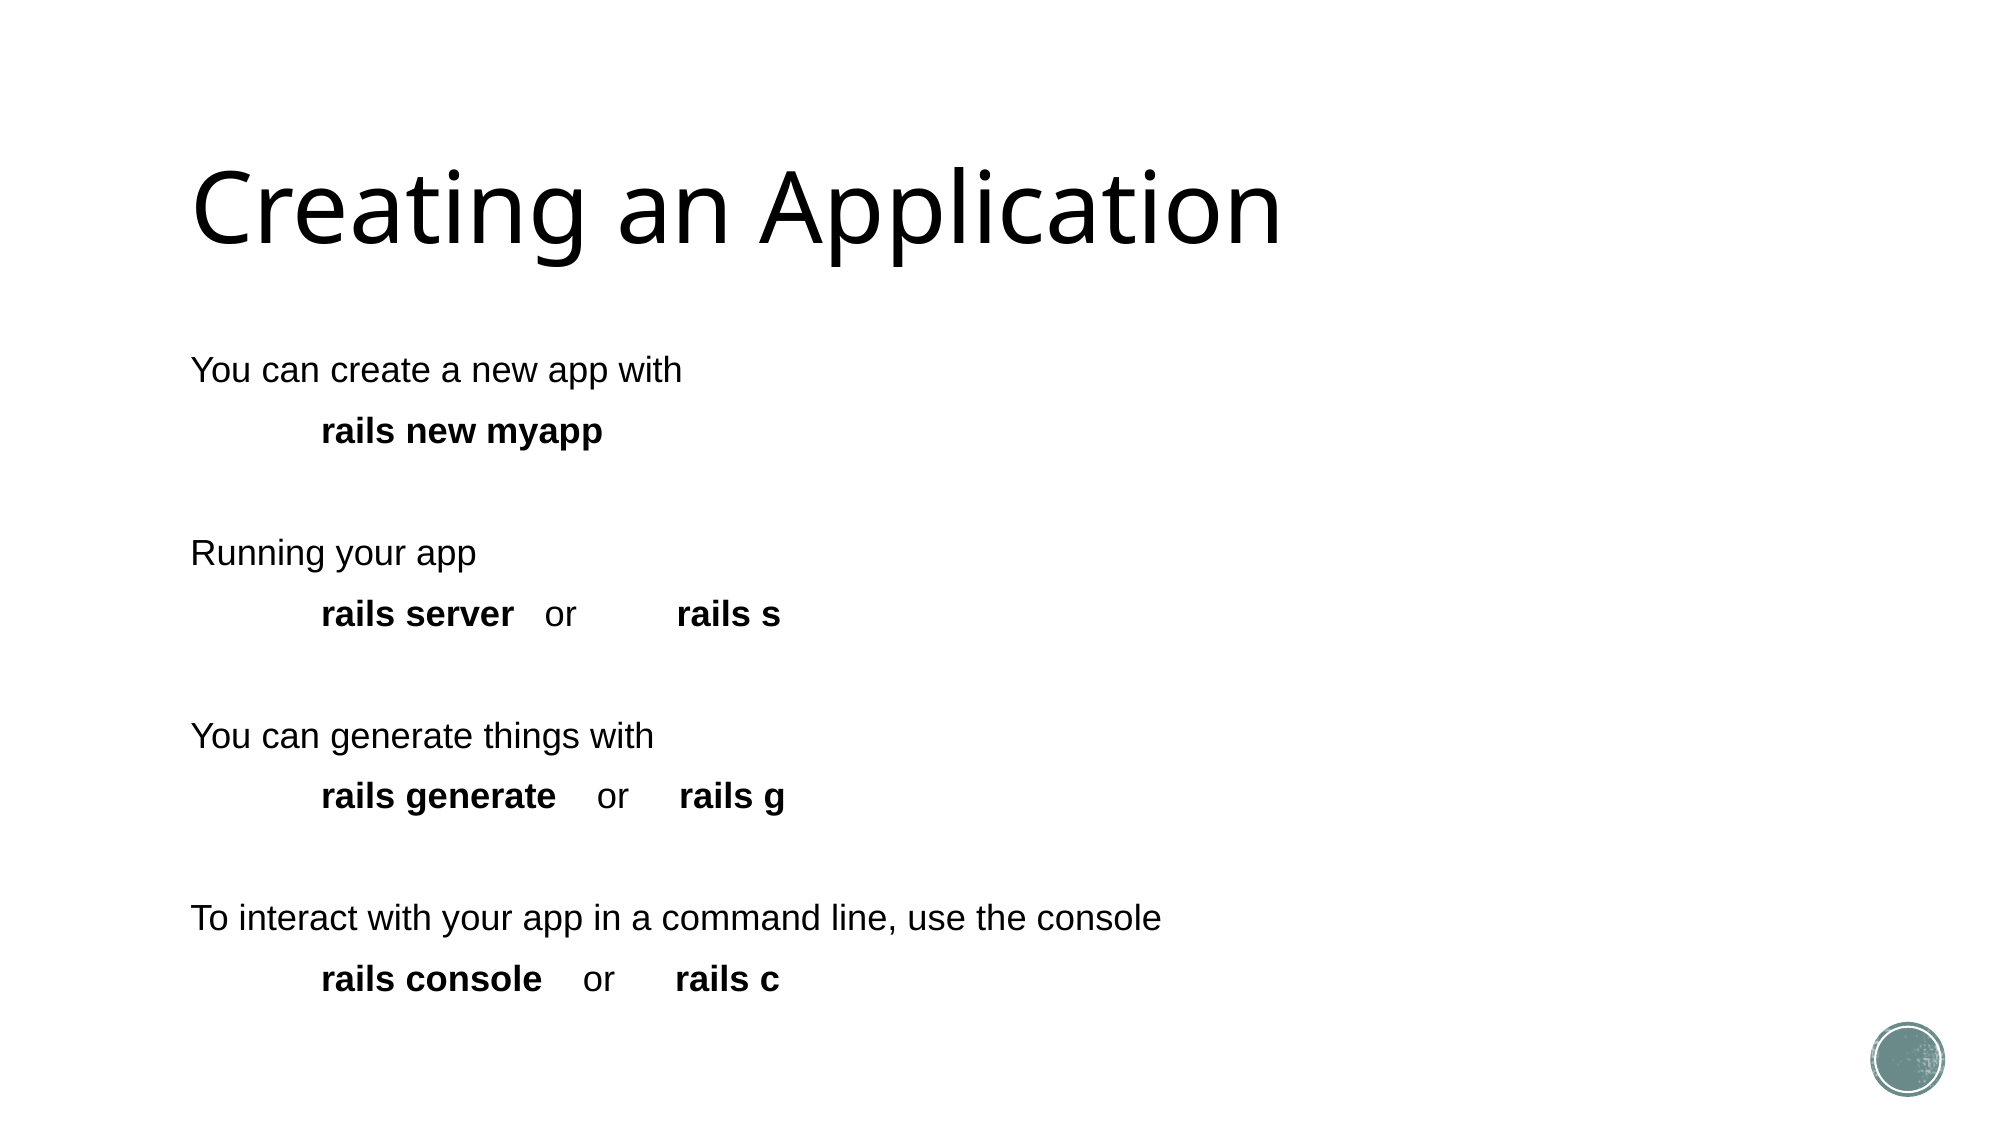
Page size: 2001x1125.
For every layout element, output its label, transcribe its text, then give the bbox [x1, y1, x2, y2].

list You can create a new app with rails new myapp Running your app rails server or rails s You can generate things with rails generate or rails g To interact with your app in a command line, use the console rails console or rails c [175, 343, 1826, 1008]
title Creating an Application [175, 79, 1826, 343]
